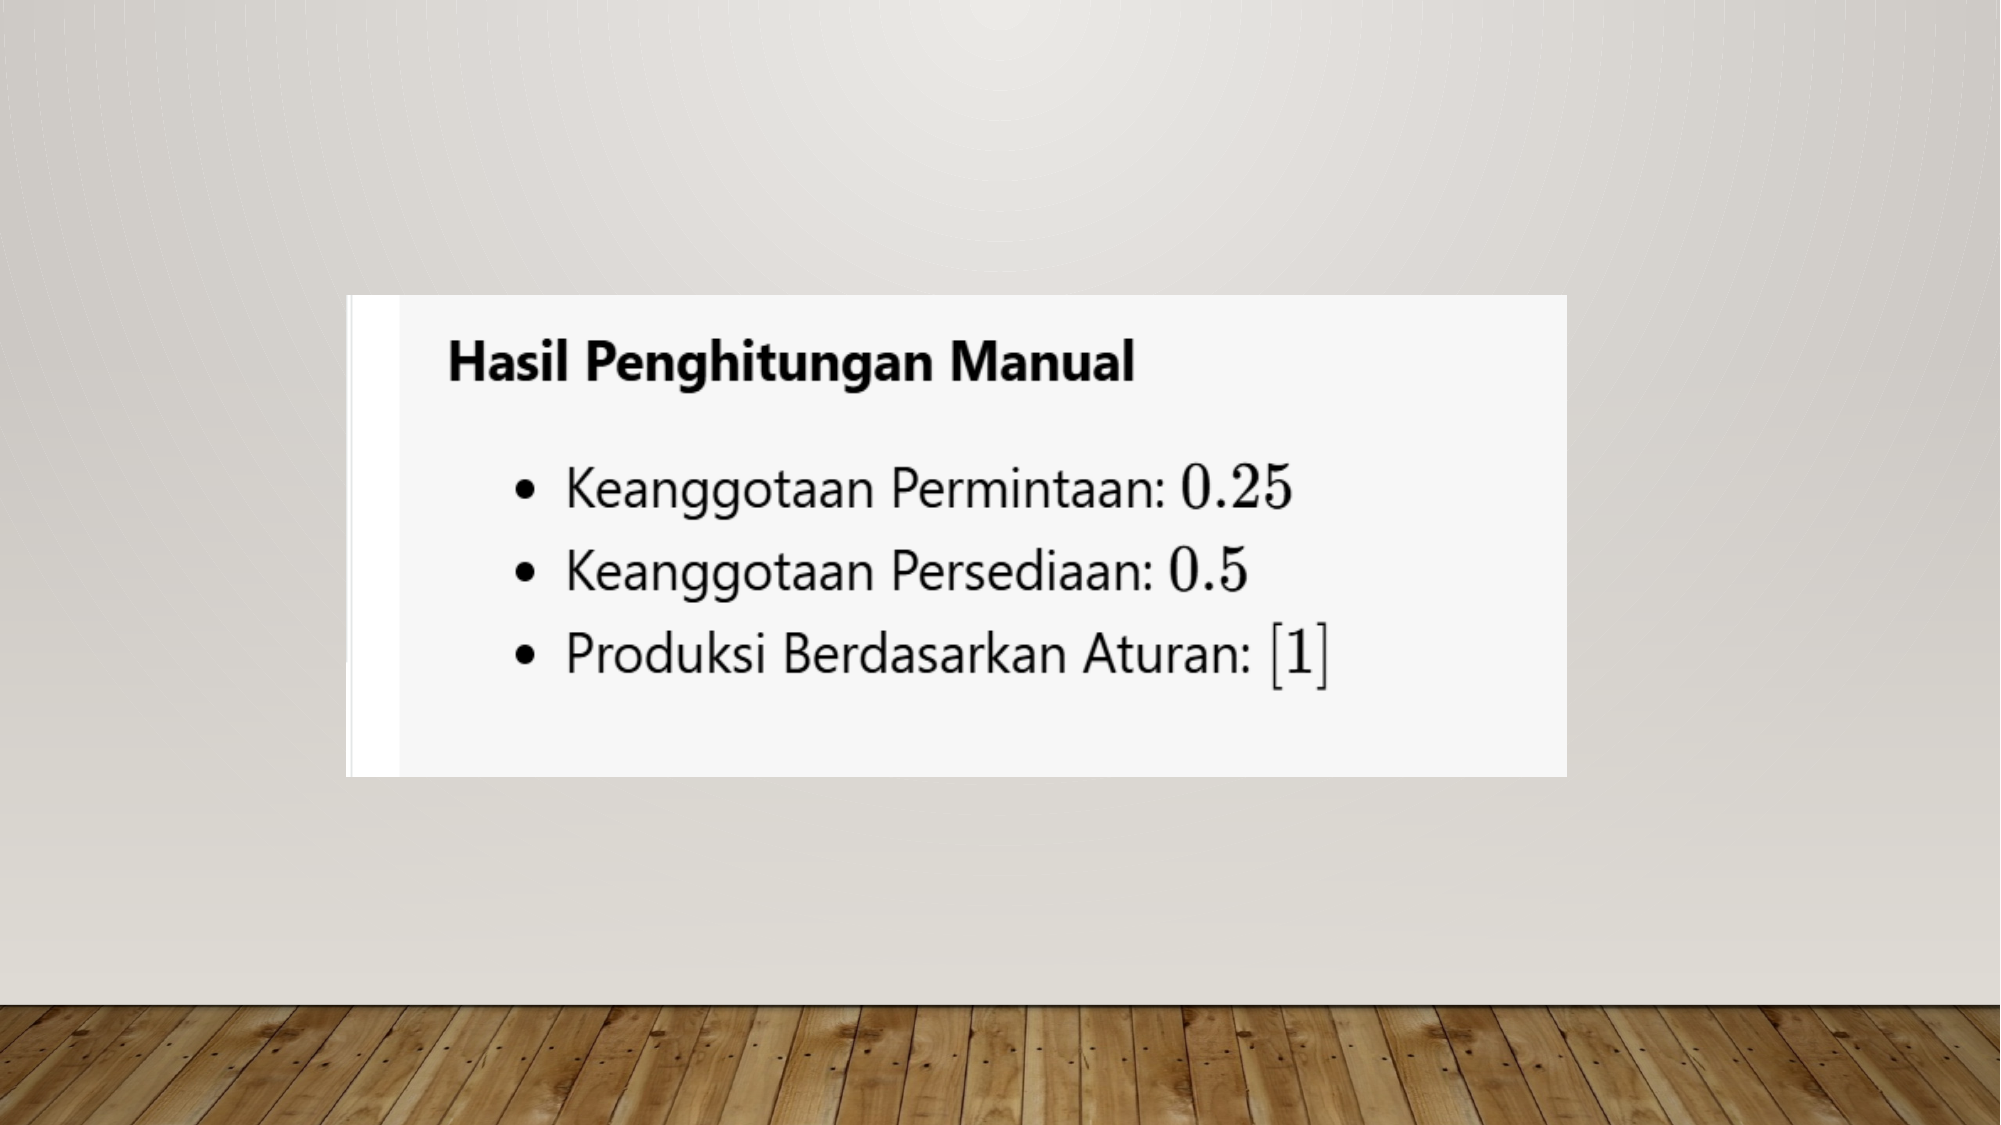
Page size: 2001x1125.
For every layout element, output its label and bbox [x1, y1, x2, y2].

picture [0, 1005, 2000, 1125]
picture [346, 295, 1567, 777]
